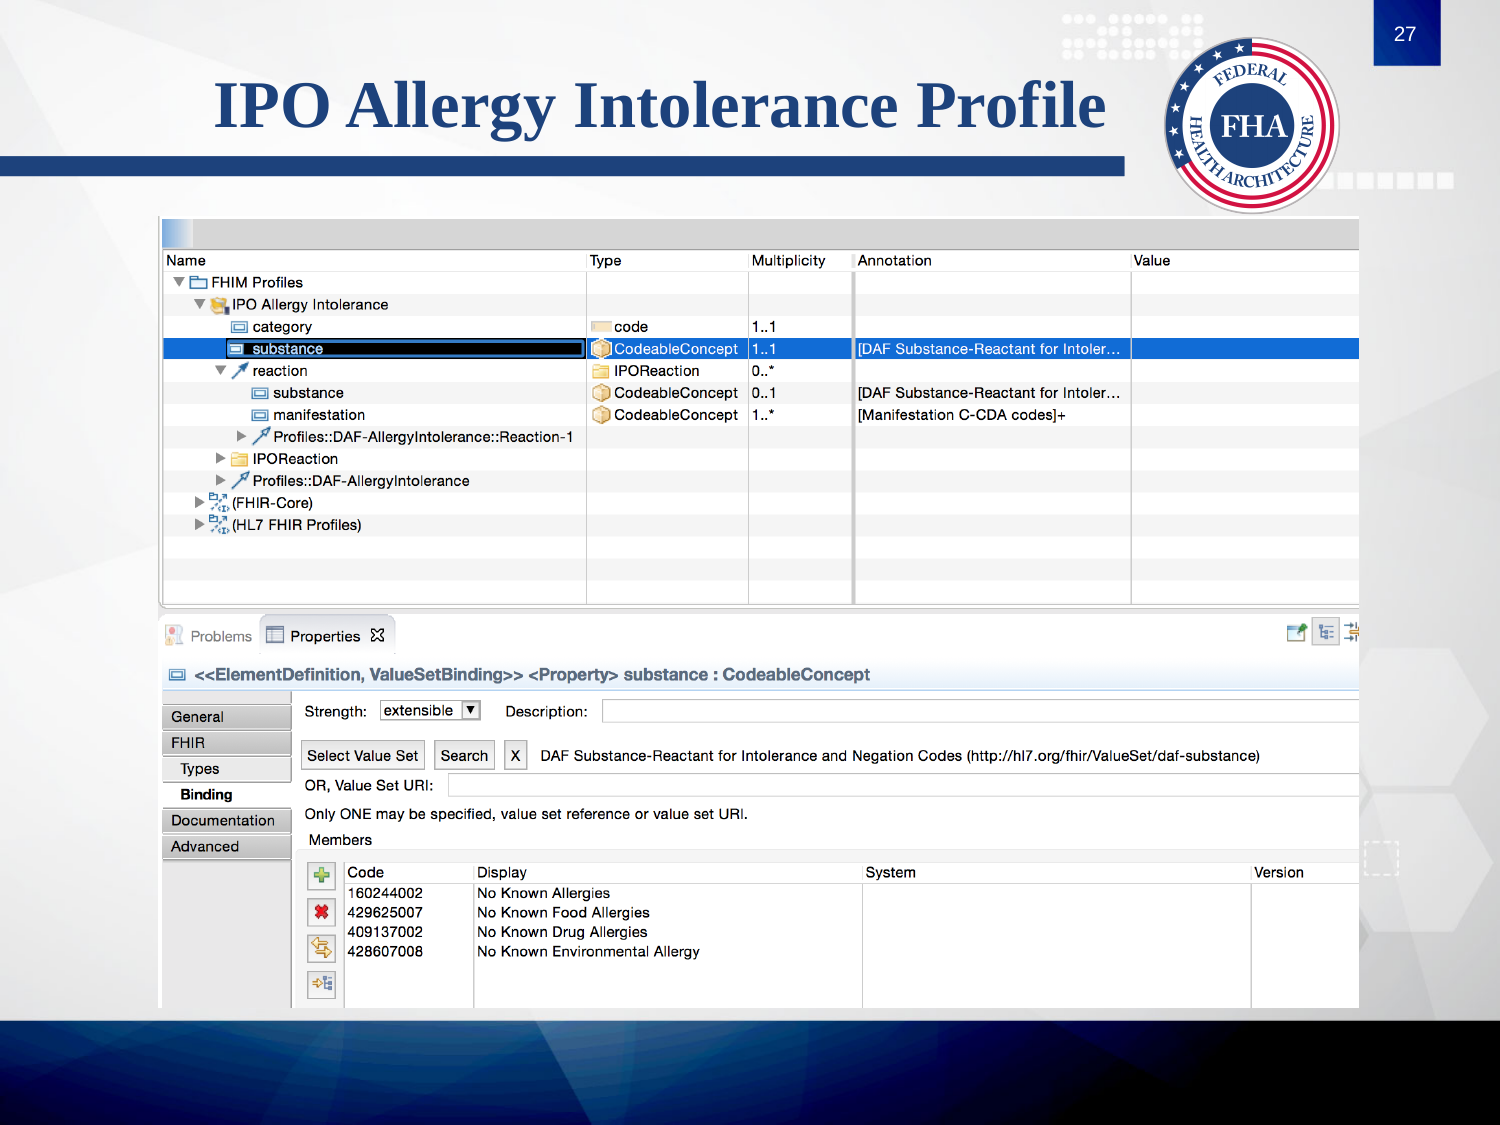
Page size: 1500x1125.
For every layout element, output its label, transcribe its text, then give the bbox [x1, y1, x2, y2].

title IPO Allergy Intolerance Profile [75, 45, 1125, 157]
slide_number 27 [1375, 3, 1435, 63]
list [45, 216, 1472, 1008]
picture [0, 0, 1500, 1125]
